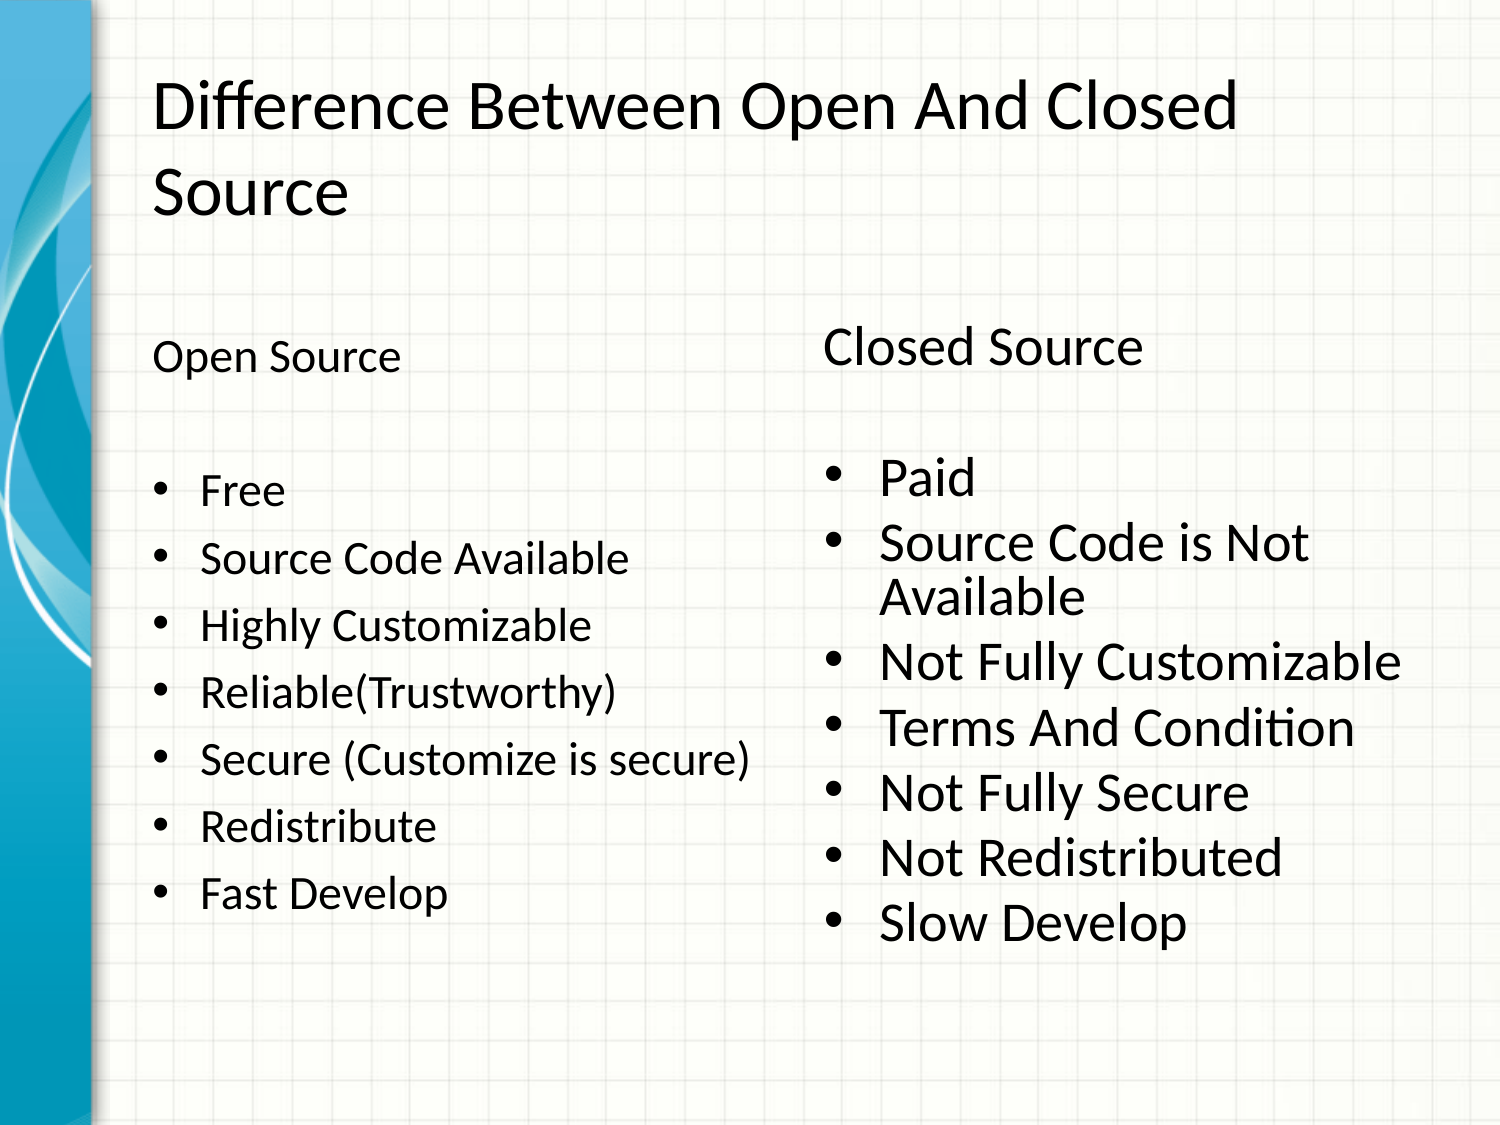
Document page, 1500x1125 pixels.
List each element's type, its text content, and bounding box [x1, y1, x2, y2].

picture [0, 0, 1500, 1125]
text_box Closed Source Paid Source Code is Not Available Not Fully Customizable Terms And Condition Not Fully Secure Not Redistributed Slow Develop [809, 259, 1453, 961]
list Open Source Free Source Code Available Highly Customizable Reliable(Trustworthy) Secure (Customize is secure) Redistribute Fast Develop [137, 249, 774, 993]
title Difference Between Open And Closed Source [137, 50, 1463, 238]
